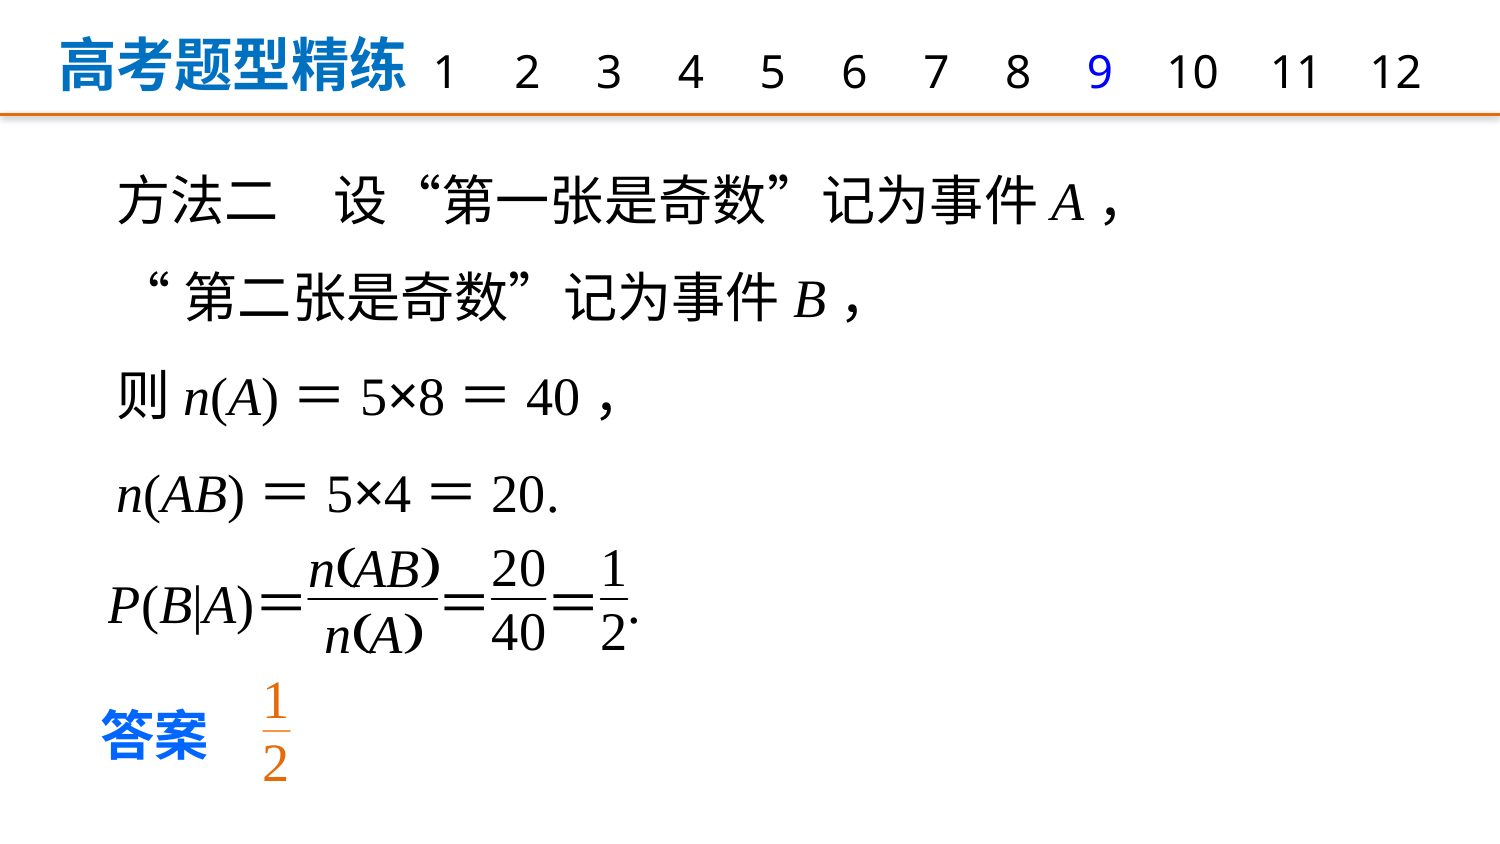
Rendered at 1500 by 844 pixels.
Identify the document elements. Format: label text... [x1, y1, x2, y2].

text_box 9 [1065, 38, 1135, 109]
text_box 12 [1353, 38, 1438, 109]
text_box 方法二 设“第一张是奇数”记为事件A， “第二张是奇数”记为事件B， 则n(A)＝5×8＝40， n(AB)＝5×4＝20. [101, 126, 1398, 531]
text_box 6 [819, 38, 890, 109]
text_box 3 [574, 38, 644, 109]
text_box 2 [492, 38, 563, 109]
text_box 高考题型精练 [43, 20, 423, 105]
text_box 8 [983, 38, 1053, 109]
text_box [100, 669, 1257, 844]
text_box 1 [410, 38, 481, 109]
text_box 5 [738, 38, 808, 109]
text_box 7 [901, 38, 972, 109]
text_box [107, 532, 974, 668]
text_box 11 [1250, 41, 1342, 106]
text_box 4 [656, 38, 726, 109]
text_box 10 [1147, 41, 1239, 106]
